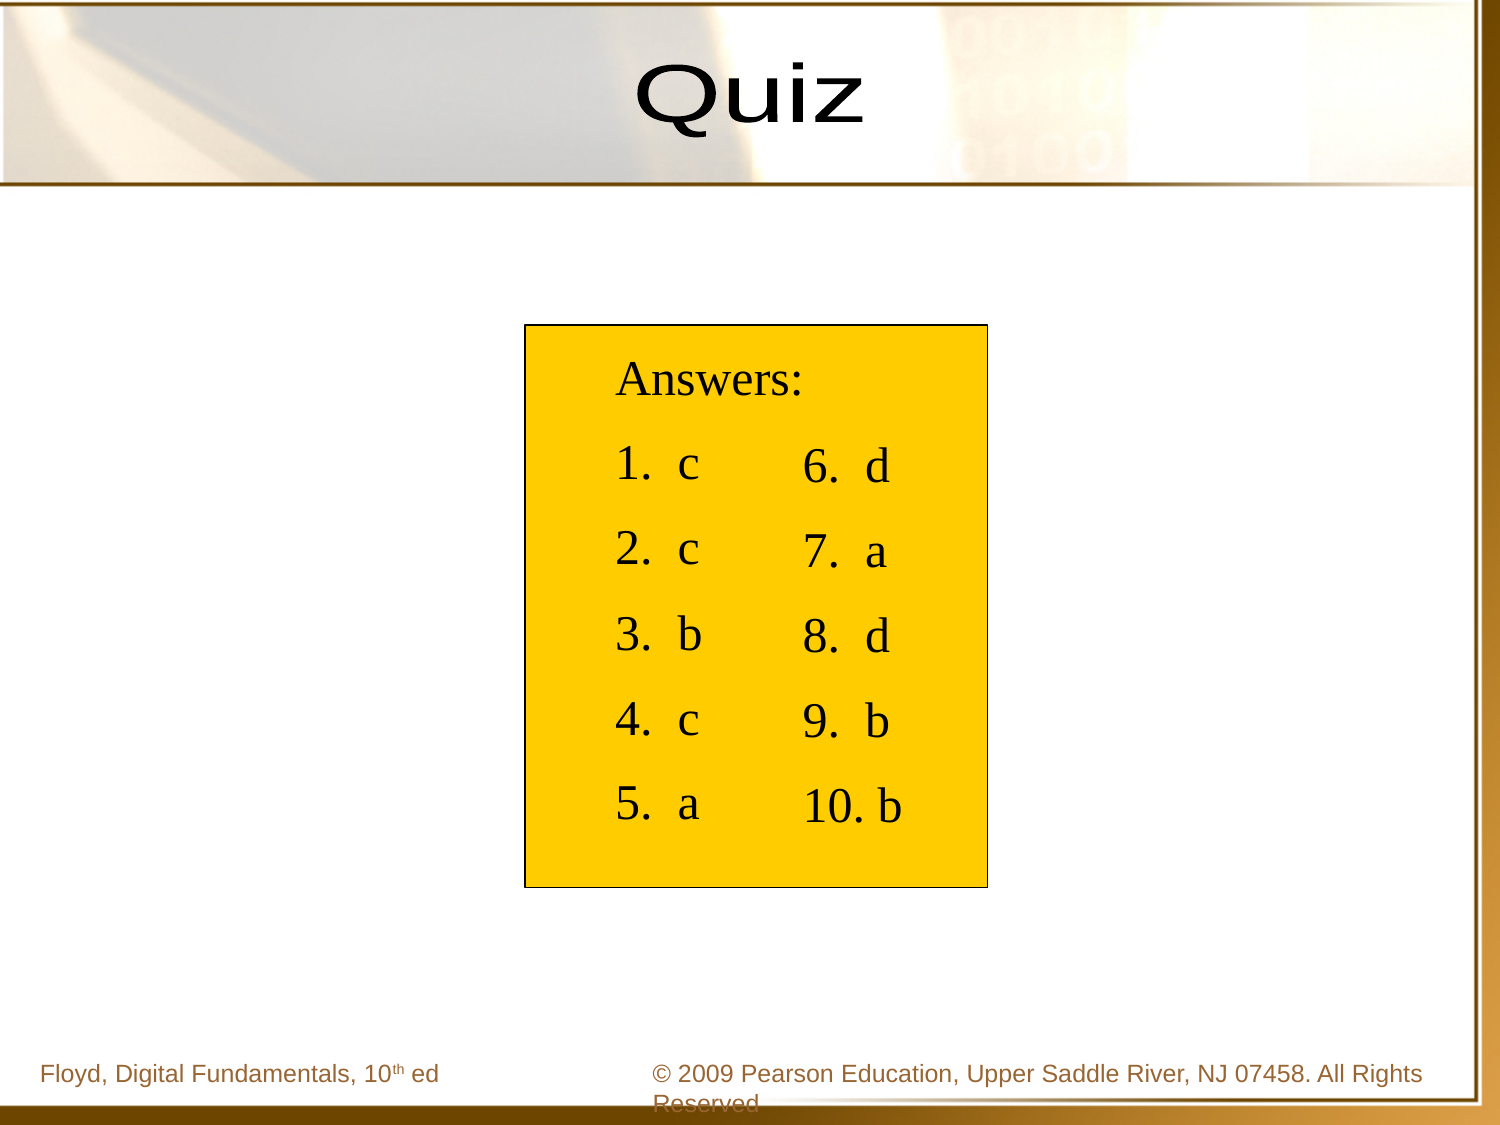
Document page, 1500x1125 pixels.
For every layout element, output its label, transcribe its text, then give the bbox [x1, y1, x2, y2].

picture [0, 0, 1500, 1125]
text_box [524, 324, 988, 888]
text_box Answers: 1. c 2. c 3. b 4. c 5. a [599, 337, 900, 838]
text_box 6. d 7. a 8. d 9. b 10. b [787, 425, 1075, 925]
